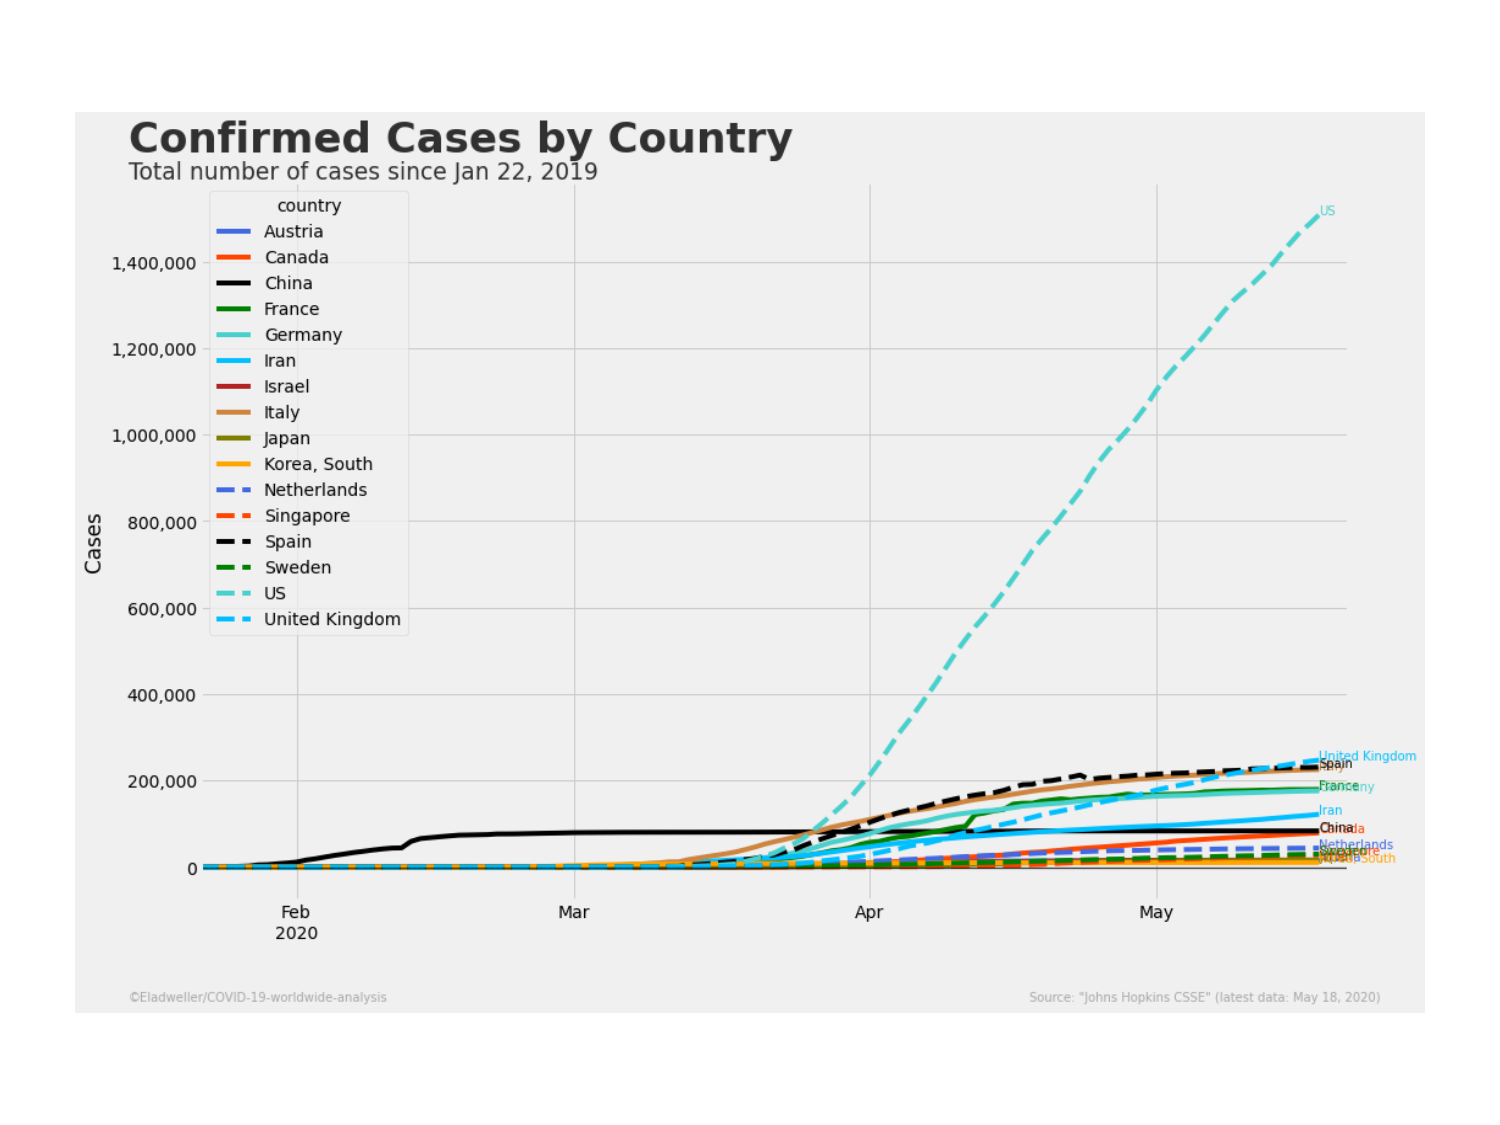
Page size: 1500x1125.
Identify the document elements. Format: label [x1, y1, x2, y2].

picture [74, 112, 1426, 1013]
